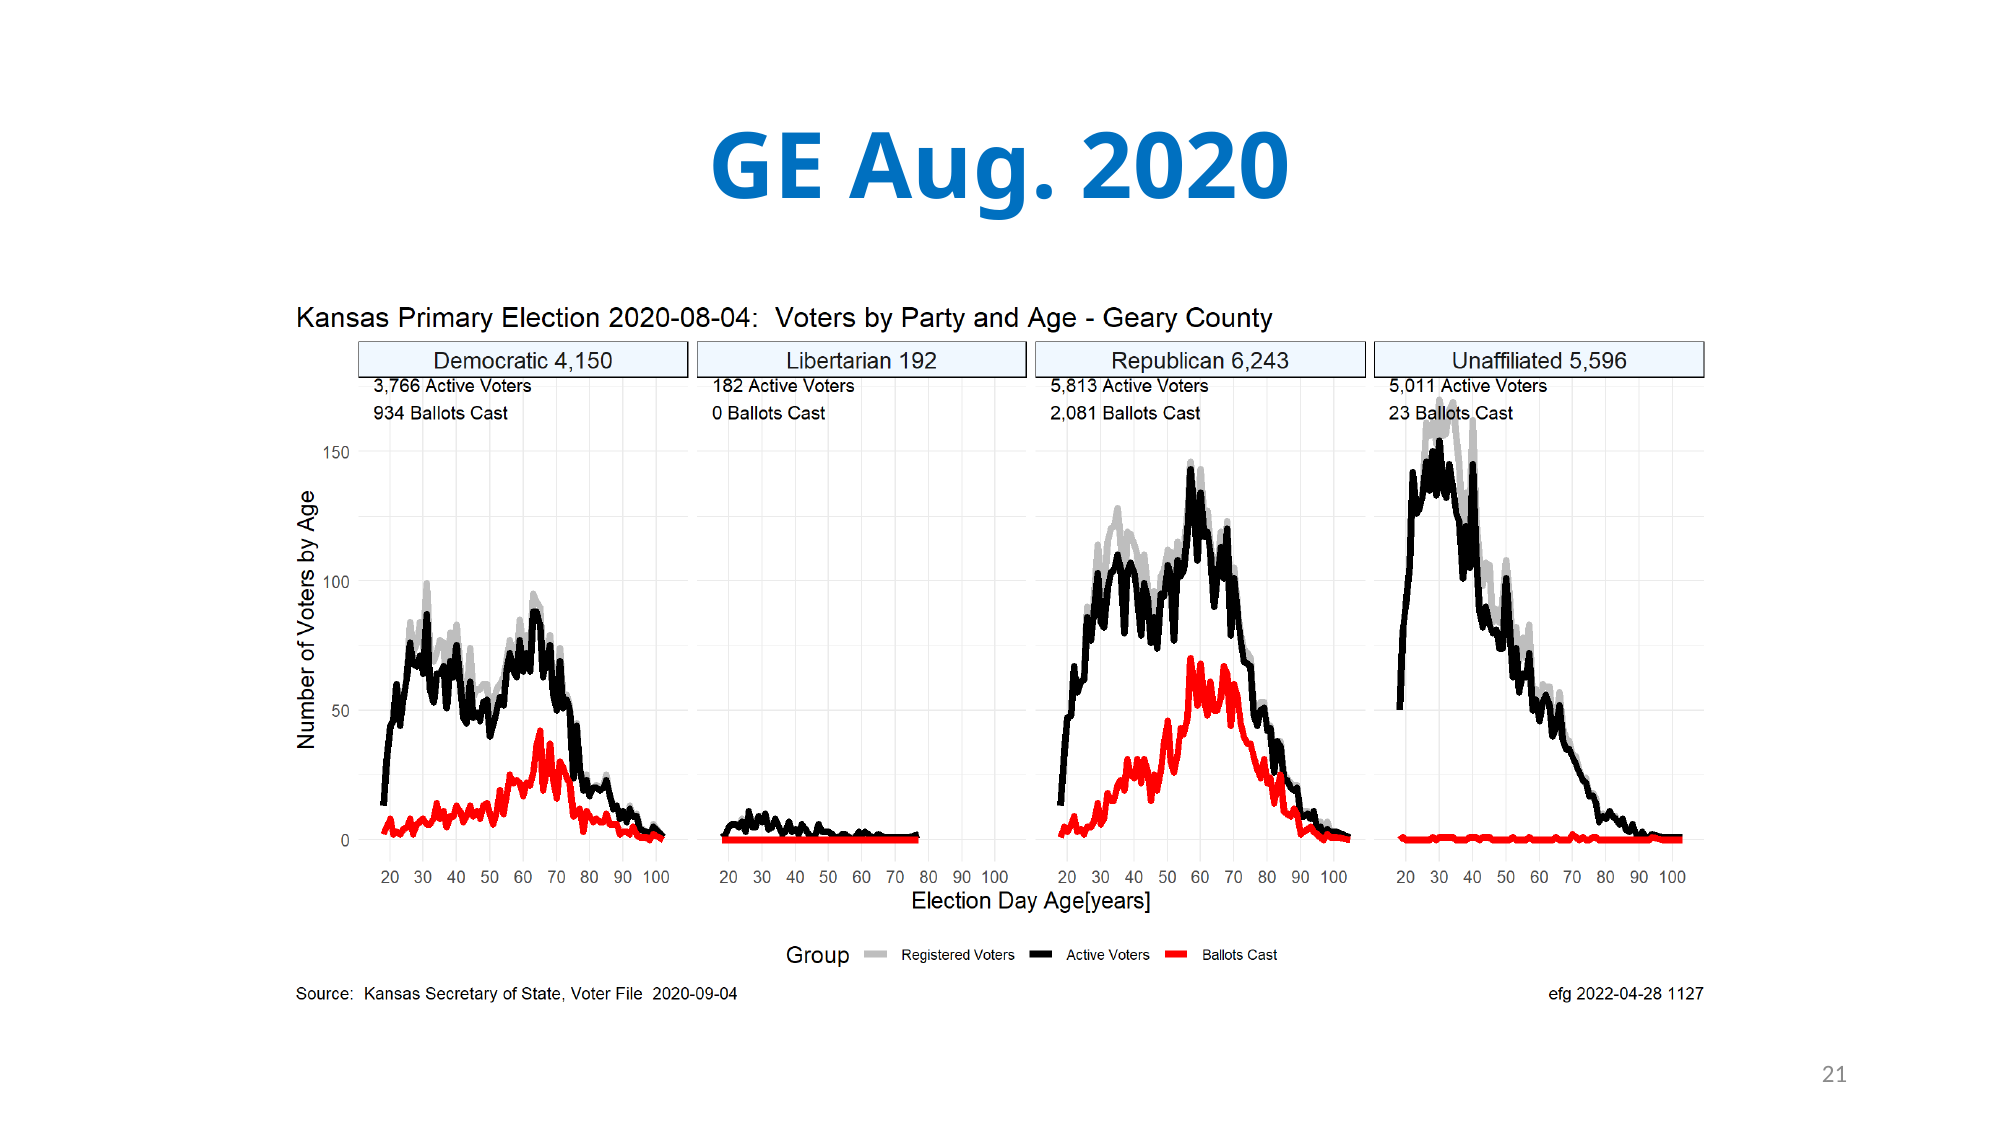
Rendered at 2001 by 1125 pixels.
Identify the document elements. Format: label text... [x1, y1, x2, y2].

picture [287, 297, 1713, 1011]
title GE Aug. 2020 [137, 59, 1863, 278]
slide_number ‹#› [1412, 1042, 1863, 1103]
